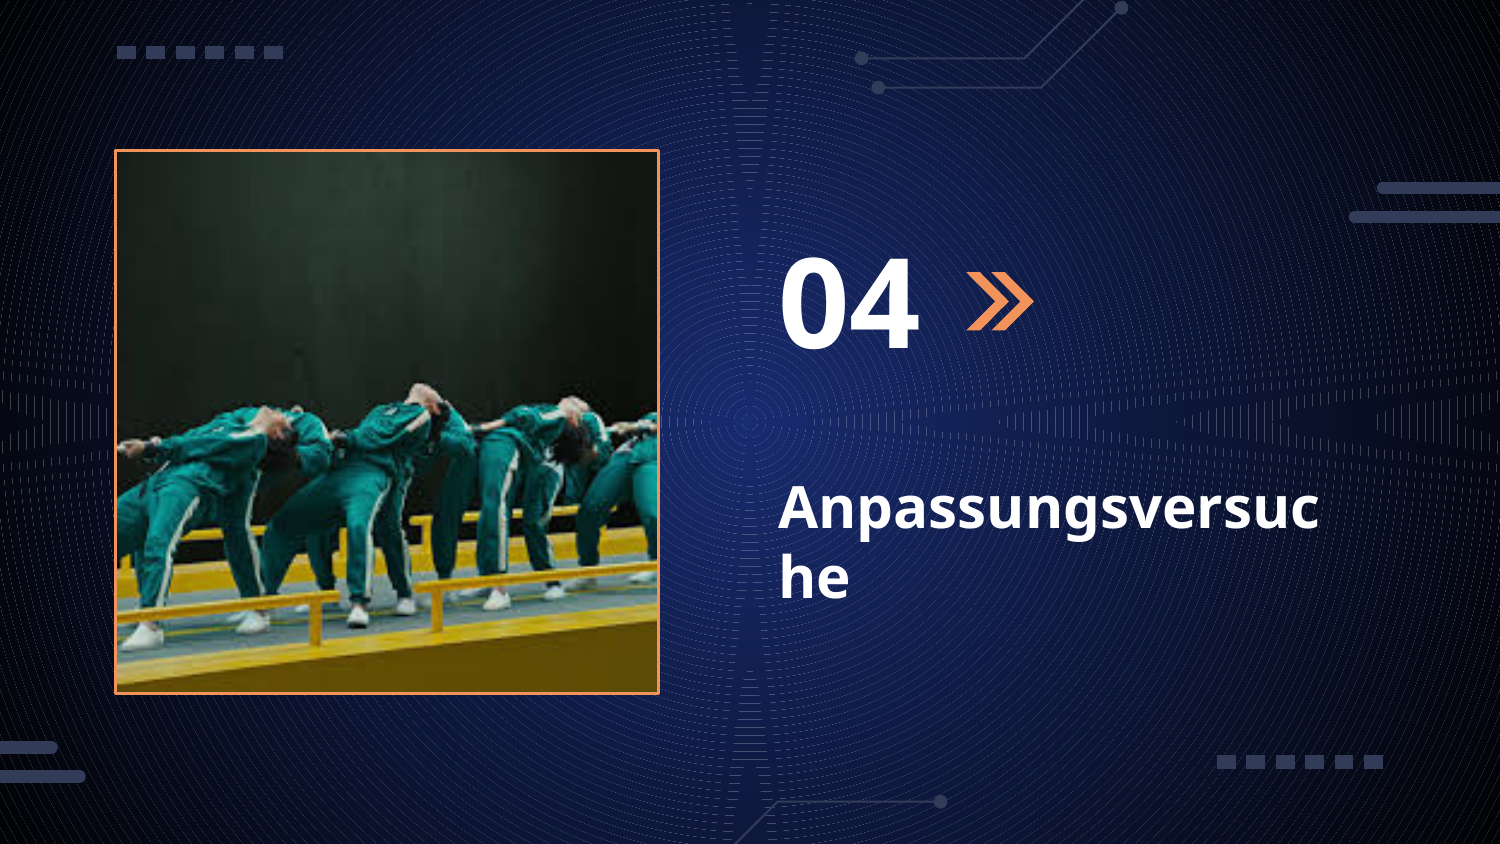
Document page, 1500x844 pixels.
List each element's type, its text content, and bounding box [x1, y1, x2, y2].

picture [116, 151, 658, 693]
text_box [965, 271, 1035, 331]
title Anpassungsversuche [763, 455, 1351, 594]
title 04 [763, 250, 967, 389]
